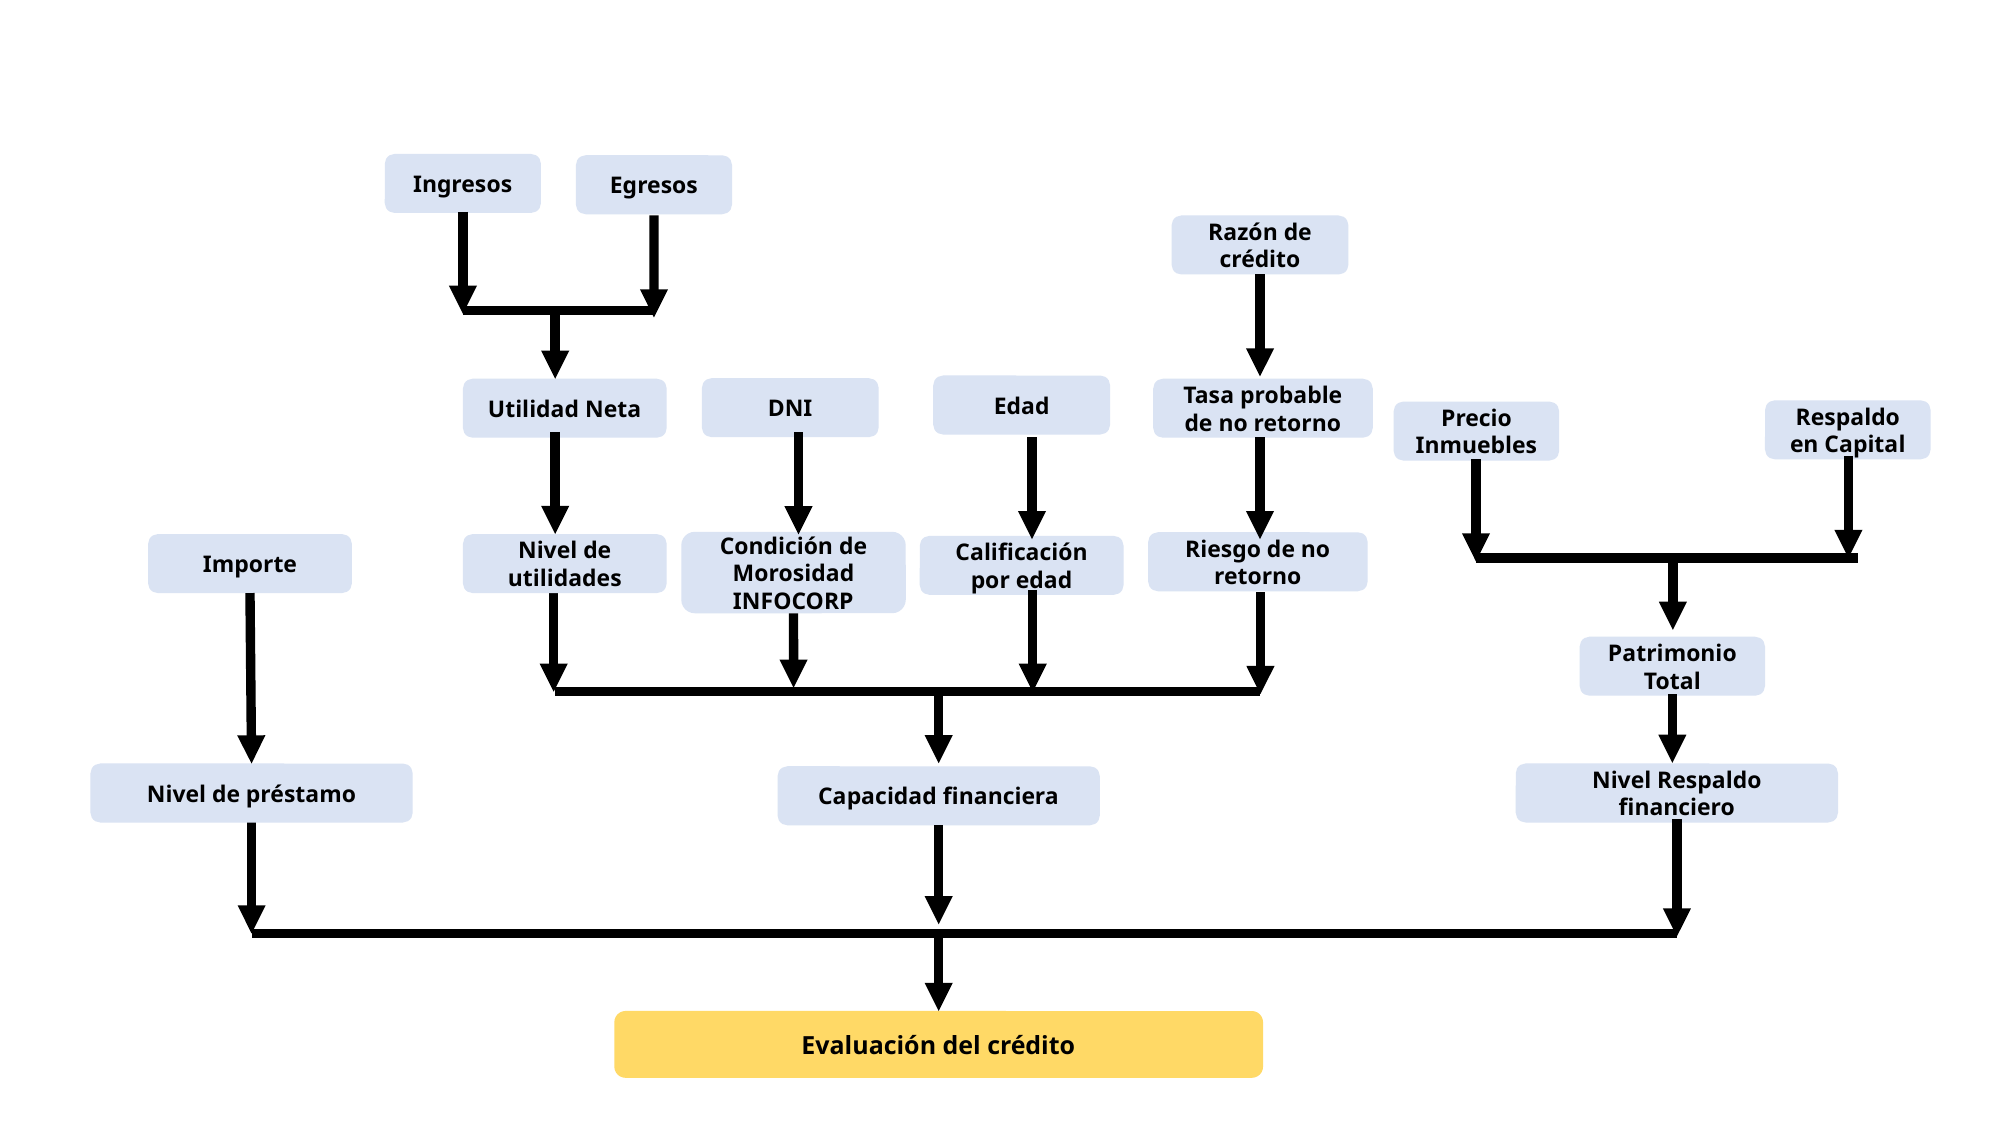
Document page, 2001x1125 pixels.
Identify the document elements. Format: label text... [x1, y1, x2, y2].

text_box Precio Inmuebles [1392, 400, 1561, 462]
text_box Riesgo de no retorno [1147, 531, 1369, 593]
text_box Ingresos [383, 152, 542, 214]
text_box Evaluación del crédito [613, 1009, 1265, 1079]
text_box Razón de crédito [1170, 214, 1350, 276]
text_box Importe [147, 533, 353, 595]
text_box Egresos [574, 154, 734, 216]
text_box Edad [932, 374, 1112, 436]
text_box Tasa probable de no retorno [1152, 377, 1374, 439]
text_box DNI [700, 377, 880, 439]
text_box Nivel de utilidades [461, 533, 668, 595]
text_box Respaldo en Capital [1763, 399, 1932, 461]
text_box Nivel de préstamo [89, 762, 414, 824]
text_box Calificación por edad [918, 534, 1125, 596]
text_box Nivel Respaldo financiero [1514, 762, 1840, 824]
text_box Utilidad Neta [461, 377, 668, 439]
text_box Patrimonio Total [1578, 635, 1767, 697]
text_box Capacidad financiera [776, 765, 1101, 827]
text_box Condición de Morosidad INFOCORP [680, 530, 907, 615]
